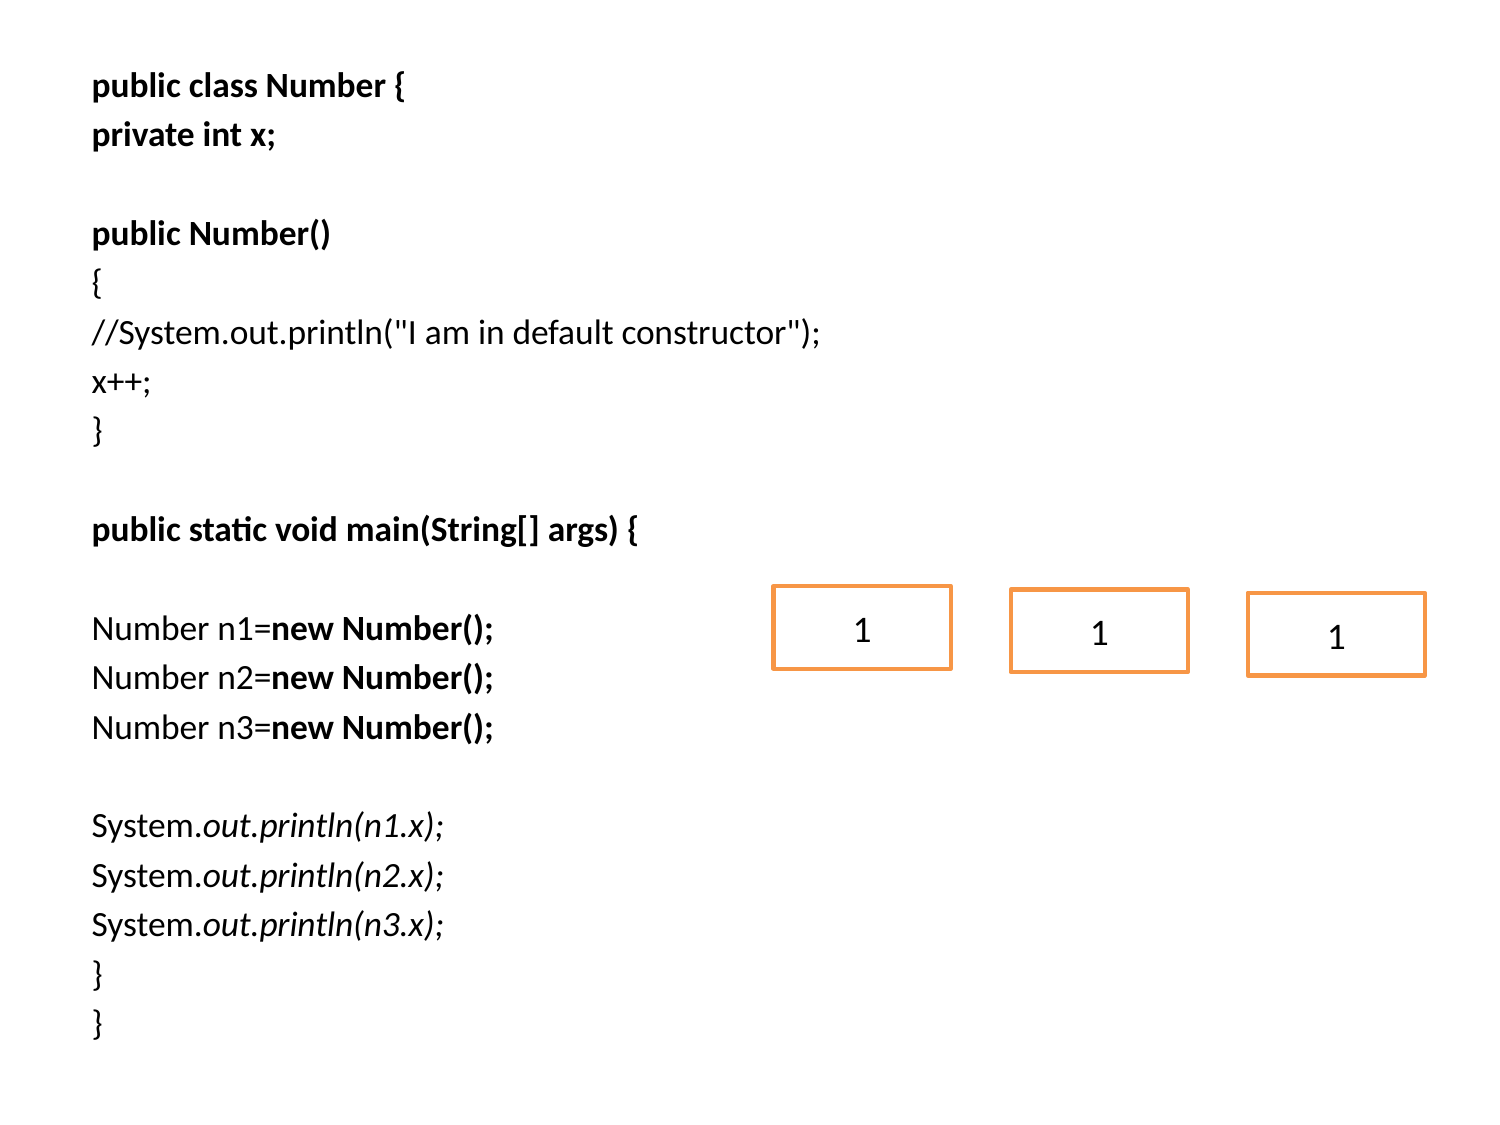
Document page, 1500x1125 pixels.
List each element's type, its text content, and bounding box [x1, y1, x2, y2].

text_box 1 [1246, 591, 1427, 678]
text_box 1 [1009, 587, 1190, 674]
text_box 1 [771, 584, 953, 671]
list public class Number { private int x; public Number() { //System.out.println("I am in default constructor"); x++; } public static void main(String[] args) { Number n1=new Number(); Number n2=new Number(); Number n3=new Number(); System.out.println(n1.x); System.out.println(n2.x); System.out.println(n3.x); } } [76, 54, 1425, 1071]
